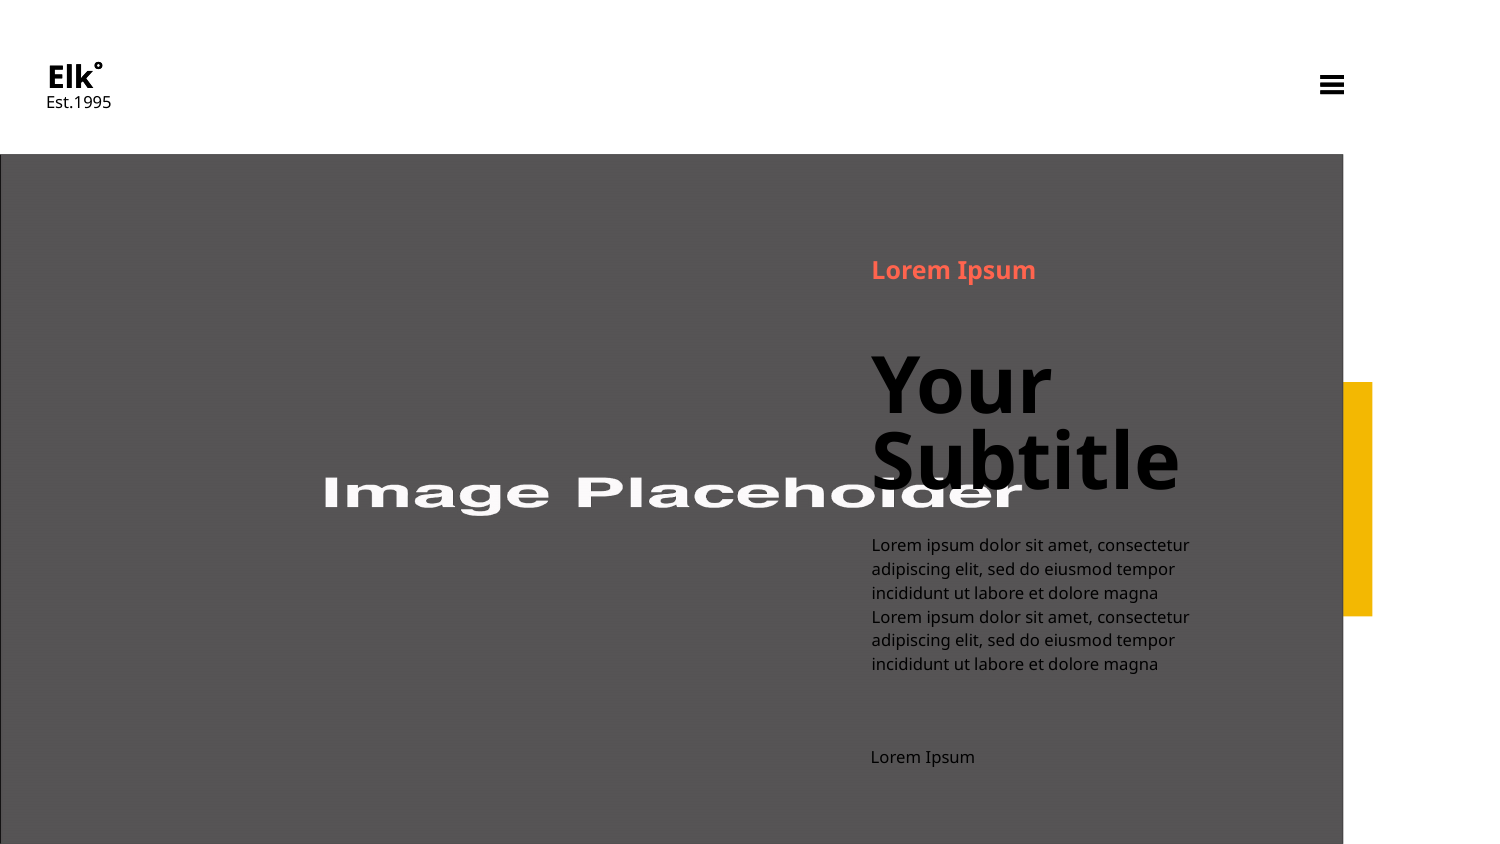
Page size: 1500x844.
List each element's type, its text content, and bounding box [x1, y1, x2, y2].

text_box [1320, 82, 1344, 87]
list Est.1995 [39, 88, 119, 117]
text_box [1320, 90, 1344, 95]
text_box [1320, 75, 1344, 79]
picture [0, 154, 1344, 844]
text_box Elk˚ [42, 52, 123, 99]
